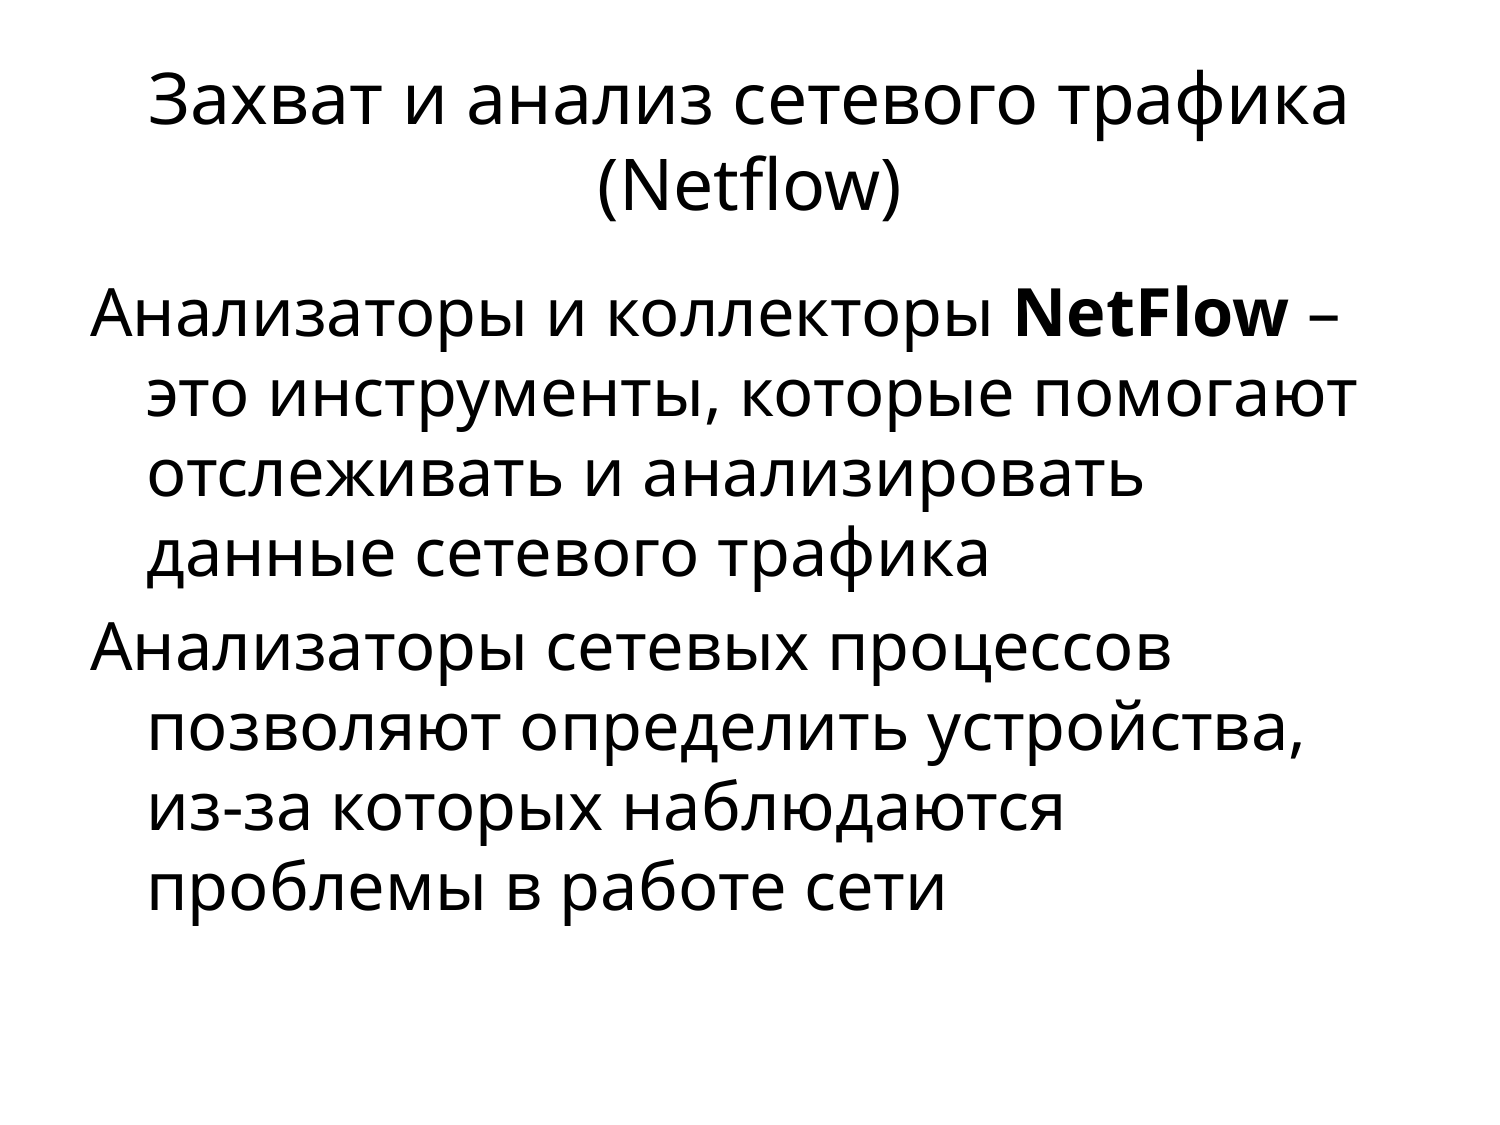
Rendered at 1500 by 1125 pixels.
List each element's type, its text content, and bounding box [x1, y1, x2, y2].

list Анализаторы и коллекторы NetFlow – это инструменты, которые помогают отслеживать и анализировать данные сетевого трафика Анализаторы сетевых процессов позволяют определить устройства, из-за которых наблюдаются проблемы в работе сети [75, 262, 1425, 1094]
title Захват и анализ сетевого трафика (Netflow) [75, 45, 1425, 233]
